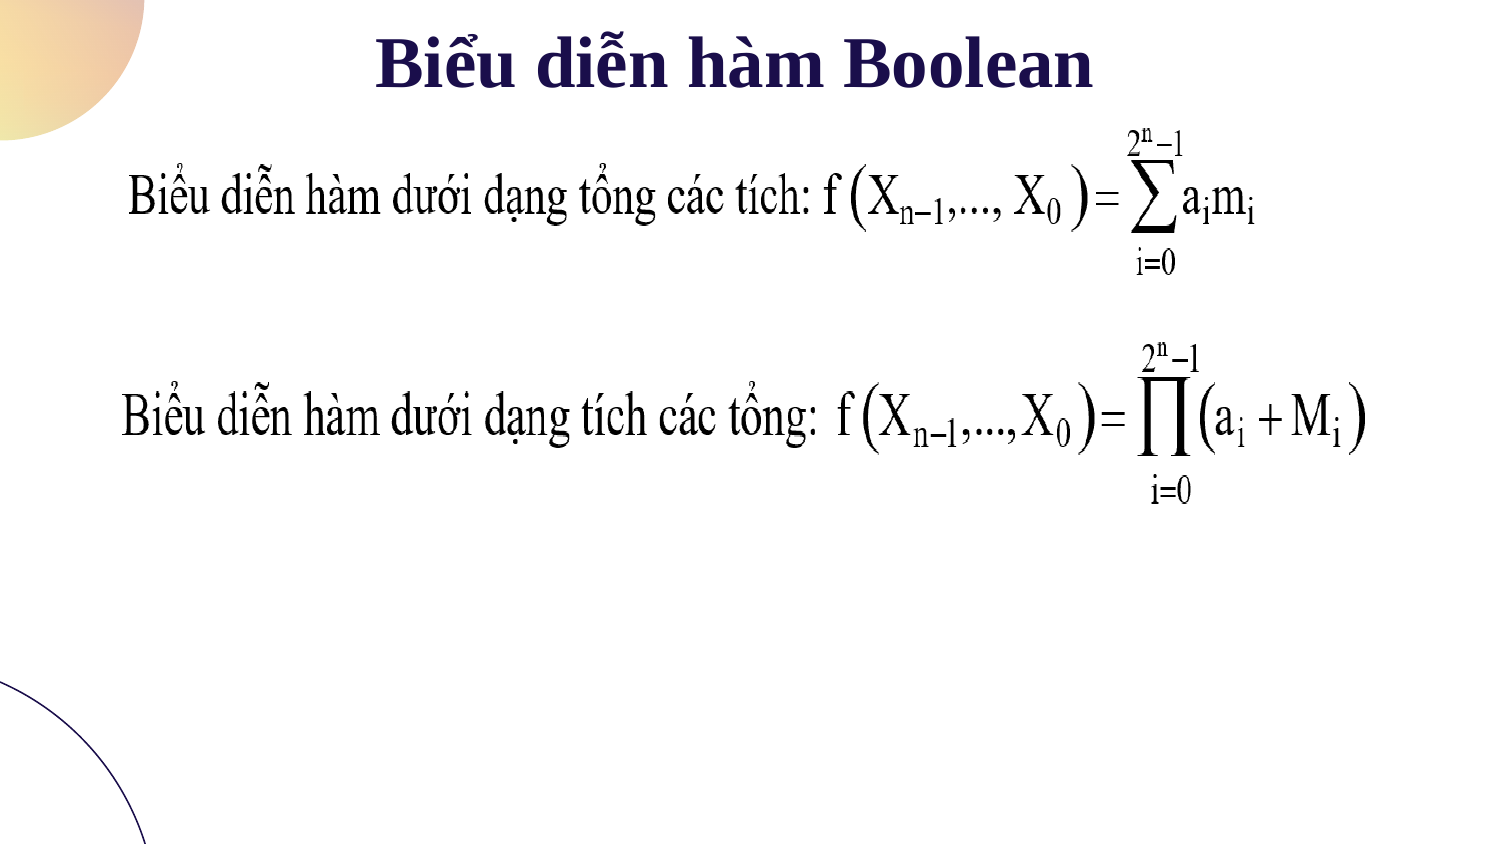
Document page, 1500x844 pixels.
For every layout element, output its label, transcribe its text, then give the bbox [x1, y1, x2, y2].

picture [121, 94, 1368, 311]
picture [117, 313, 1383, 534]
title Biểu diễn hàm Boolean [103, 0, 1367, 94]
picture [0, 0, 107, 141]
